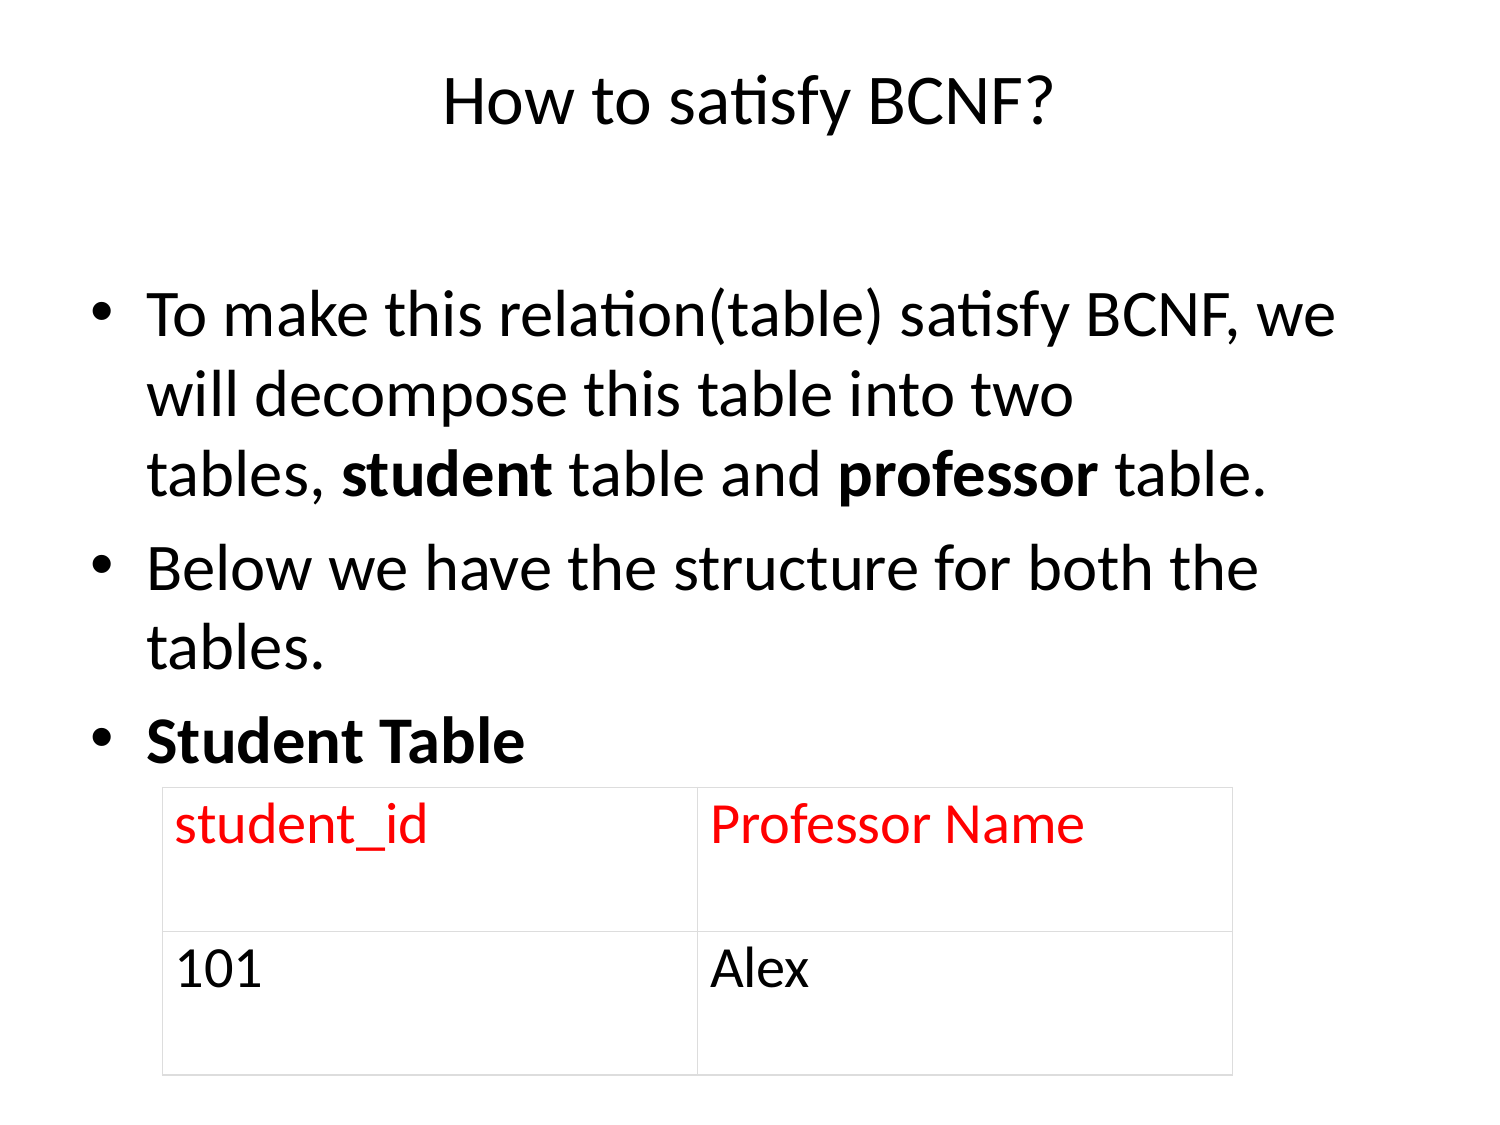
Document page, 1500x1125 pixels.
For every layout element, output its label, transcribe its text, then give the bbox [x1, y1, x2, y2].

table_header Professor Name [698, 788, 1232, 931]
table_cell 101 [163, 932, 697, 1074]
table_cell Alex [698, 932, 1232, 1074]
list To make this relation(table) satisfy BCNF, we will decompose this table into two tables, student table and professor table. Below we have the structure for both the tables. Student Table [75, 262, 1425, 1005]
table_header student_id [163, 788, 697, 931]
title How to satisfy BCNF? [75, 45, 1425, 233]
